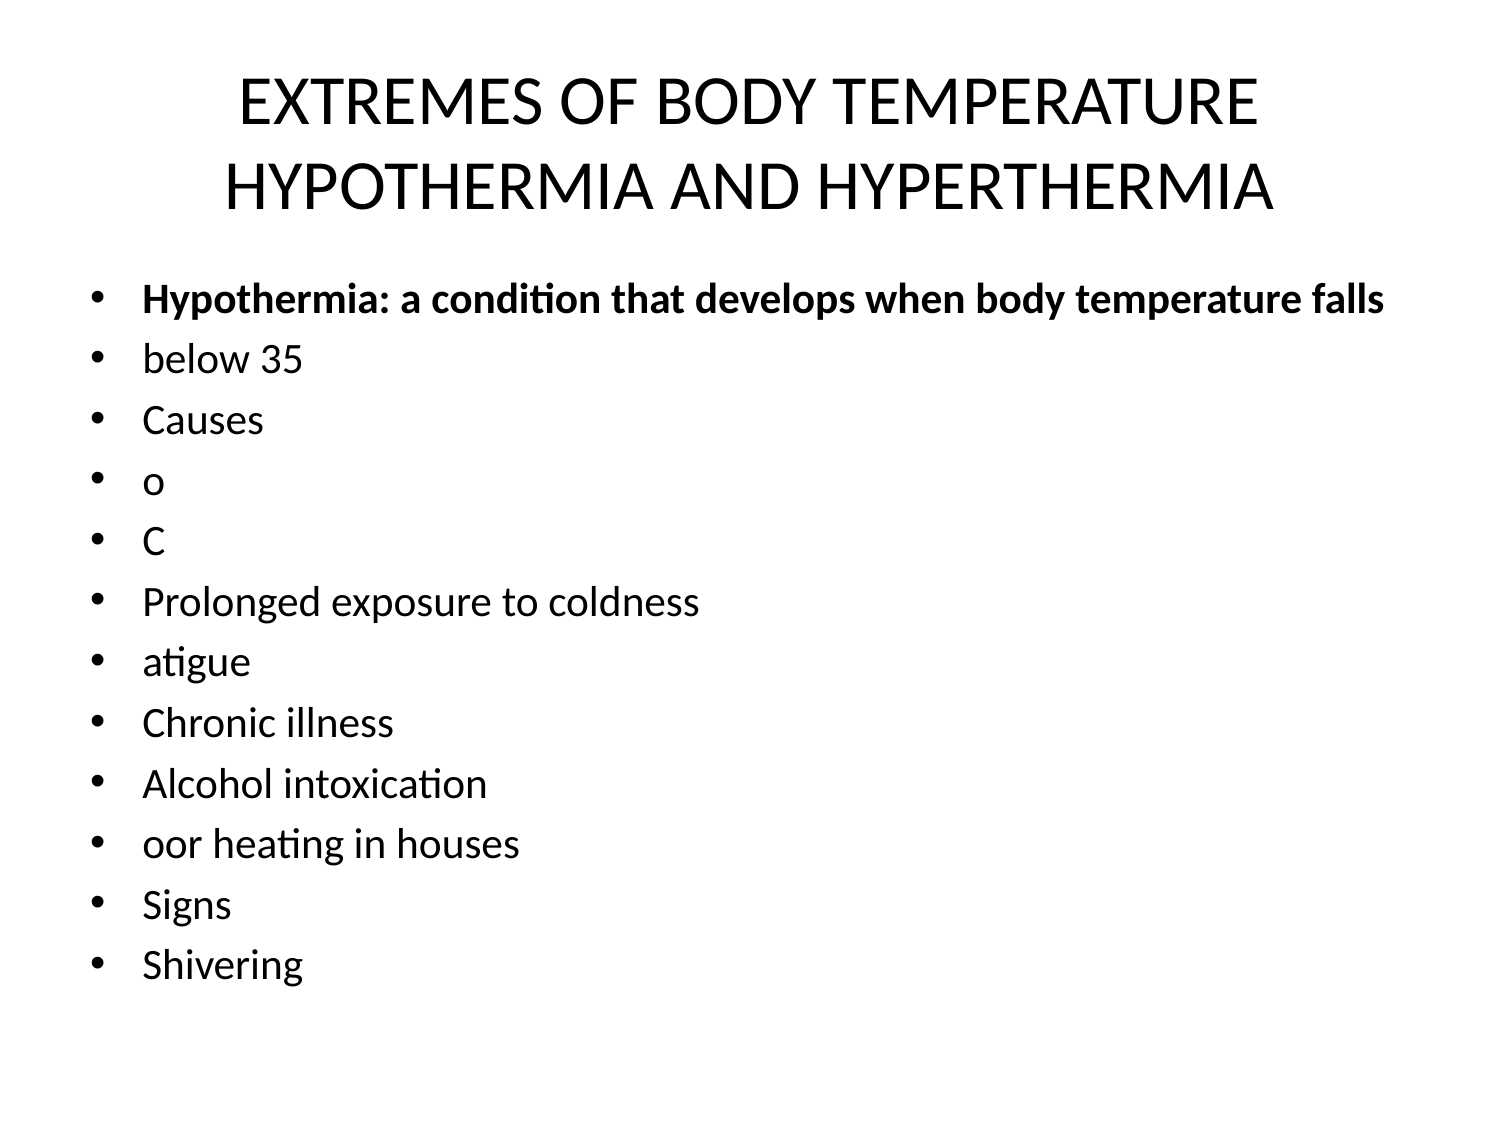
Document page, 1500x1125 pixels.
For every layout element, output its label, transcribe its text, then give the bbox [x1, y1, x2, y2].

list Hypothermia: a condition that develops when body temperature falls below 35 Causes o C Prolonged exposure to coldness atigue Chronic illness Alcohol intoxication oor heating in houses Signs Shivering [75, 262, 1425, 1005]
title EXTREMES OF BODY TEMPERATURE HYPOTHERMIA AND HYPERTHERMIA [75, 45, 1425, 233]
